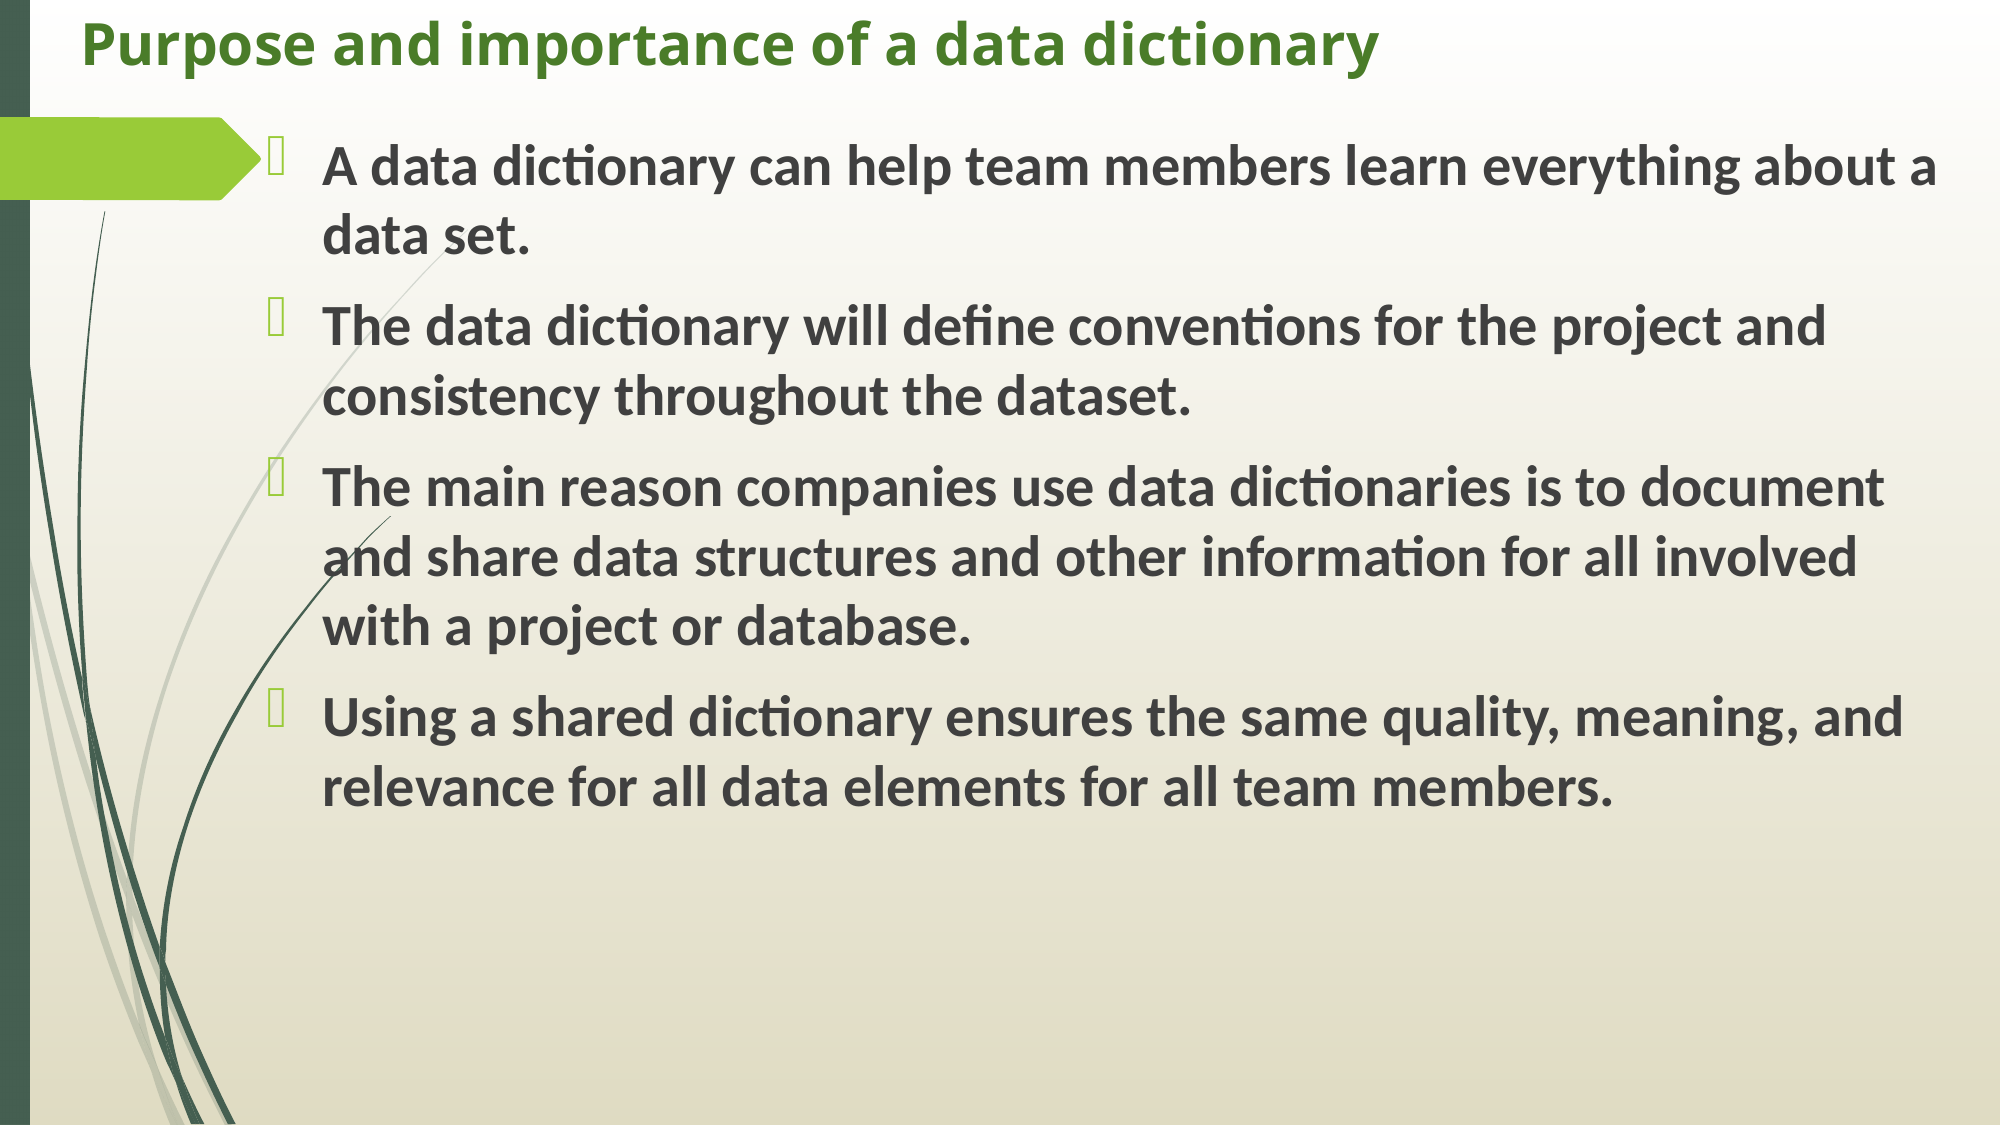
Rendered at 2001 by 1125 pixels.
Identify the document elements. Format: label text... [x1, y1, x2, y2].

title Purpose and importance of a data dictionary [65, 0, 1888, 118]
list A data dictionary can help team members learn everything about a data set. The data dictionary will define conventions for the project and consistency throughout the dataset. The main reason companies use data dictionaries is to document and share data structures and other information for all involved with a project or database. Using a shared dictionary ensures the same quality, meaning, and relevance for all data elements for all team members. [251, 119, 1961, 1108]
